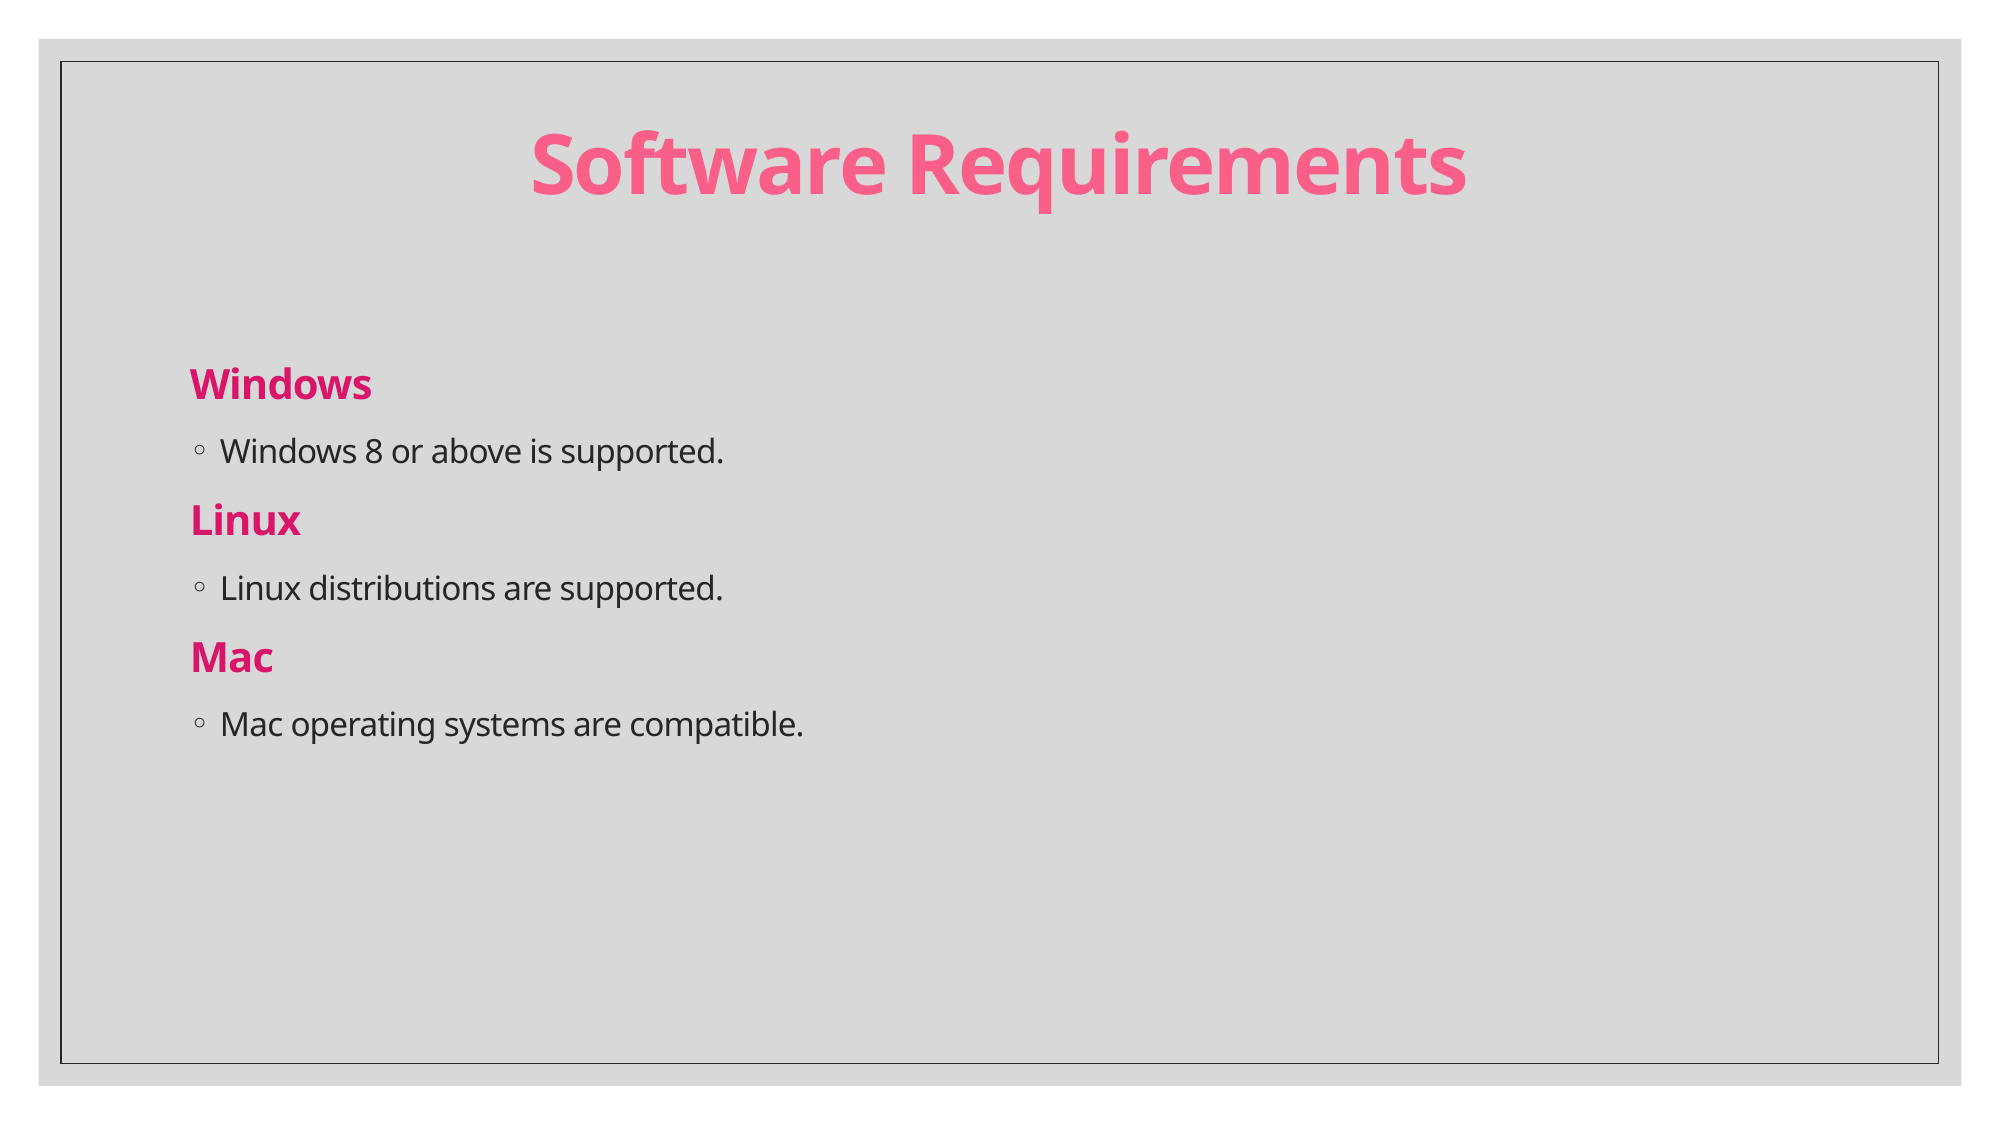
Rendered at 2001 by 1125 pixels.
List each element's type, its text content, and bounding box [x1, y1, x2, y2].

title Software Requirements [174, 105, 1825, 331]
list Windows Windows 8 or above is supported. Linux Linux distributions are supported. Mac Mac operating systems are compatible. [174, 345, 1825, 977]
